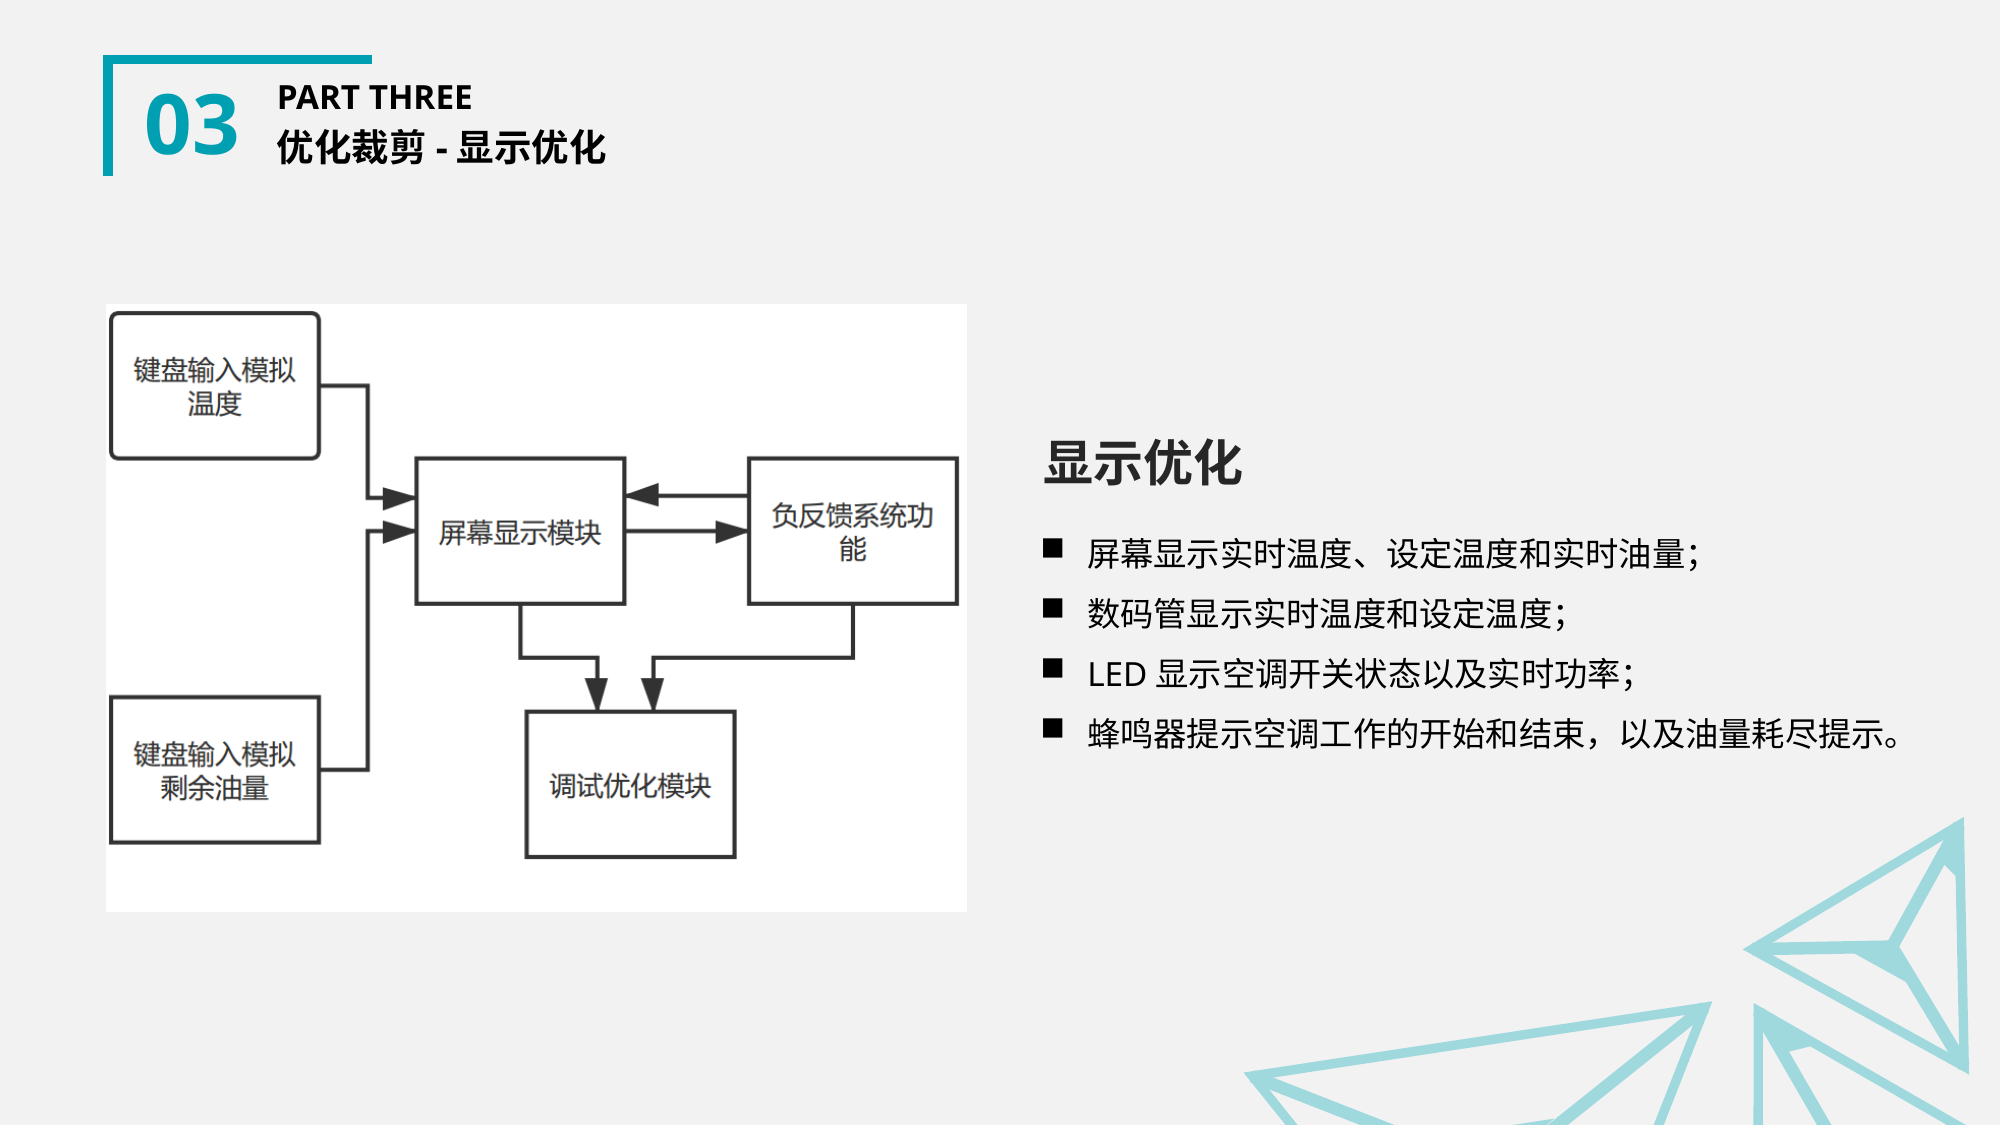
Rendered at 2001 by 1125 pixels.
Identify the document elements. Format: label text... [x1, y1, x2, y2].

text_box 屏幕显示实时温度、设定温度和实时油量； 数码管显示实时温度和设定温度； LED显示空调开关状态以及实时功率； 蜂鸣器提示空调工作的开始和结束，以及油量耗尽提示。 [1025, 505, 1931, 760]
list PART THREE [262, 73, 663, 116]
picture [106, 304, 967, 912]
list 03 [123, 73, 262, 183]
list 优化裁剪-显示优化 [262, 116, 663, 183]
text_box 显示优化 [1028, 423, 1259, 499]
